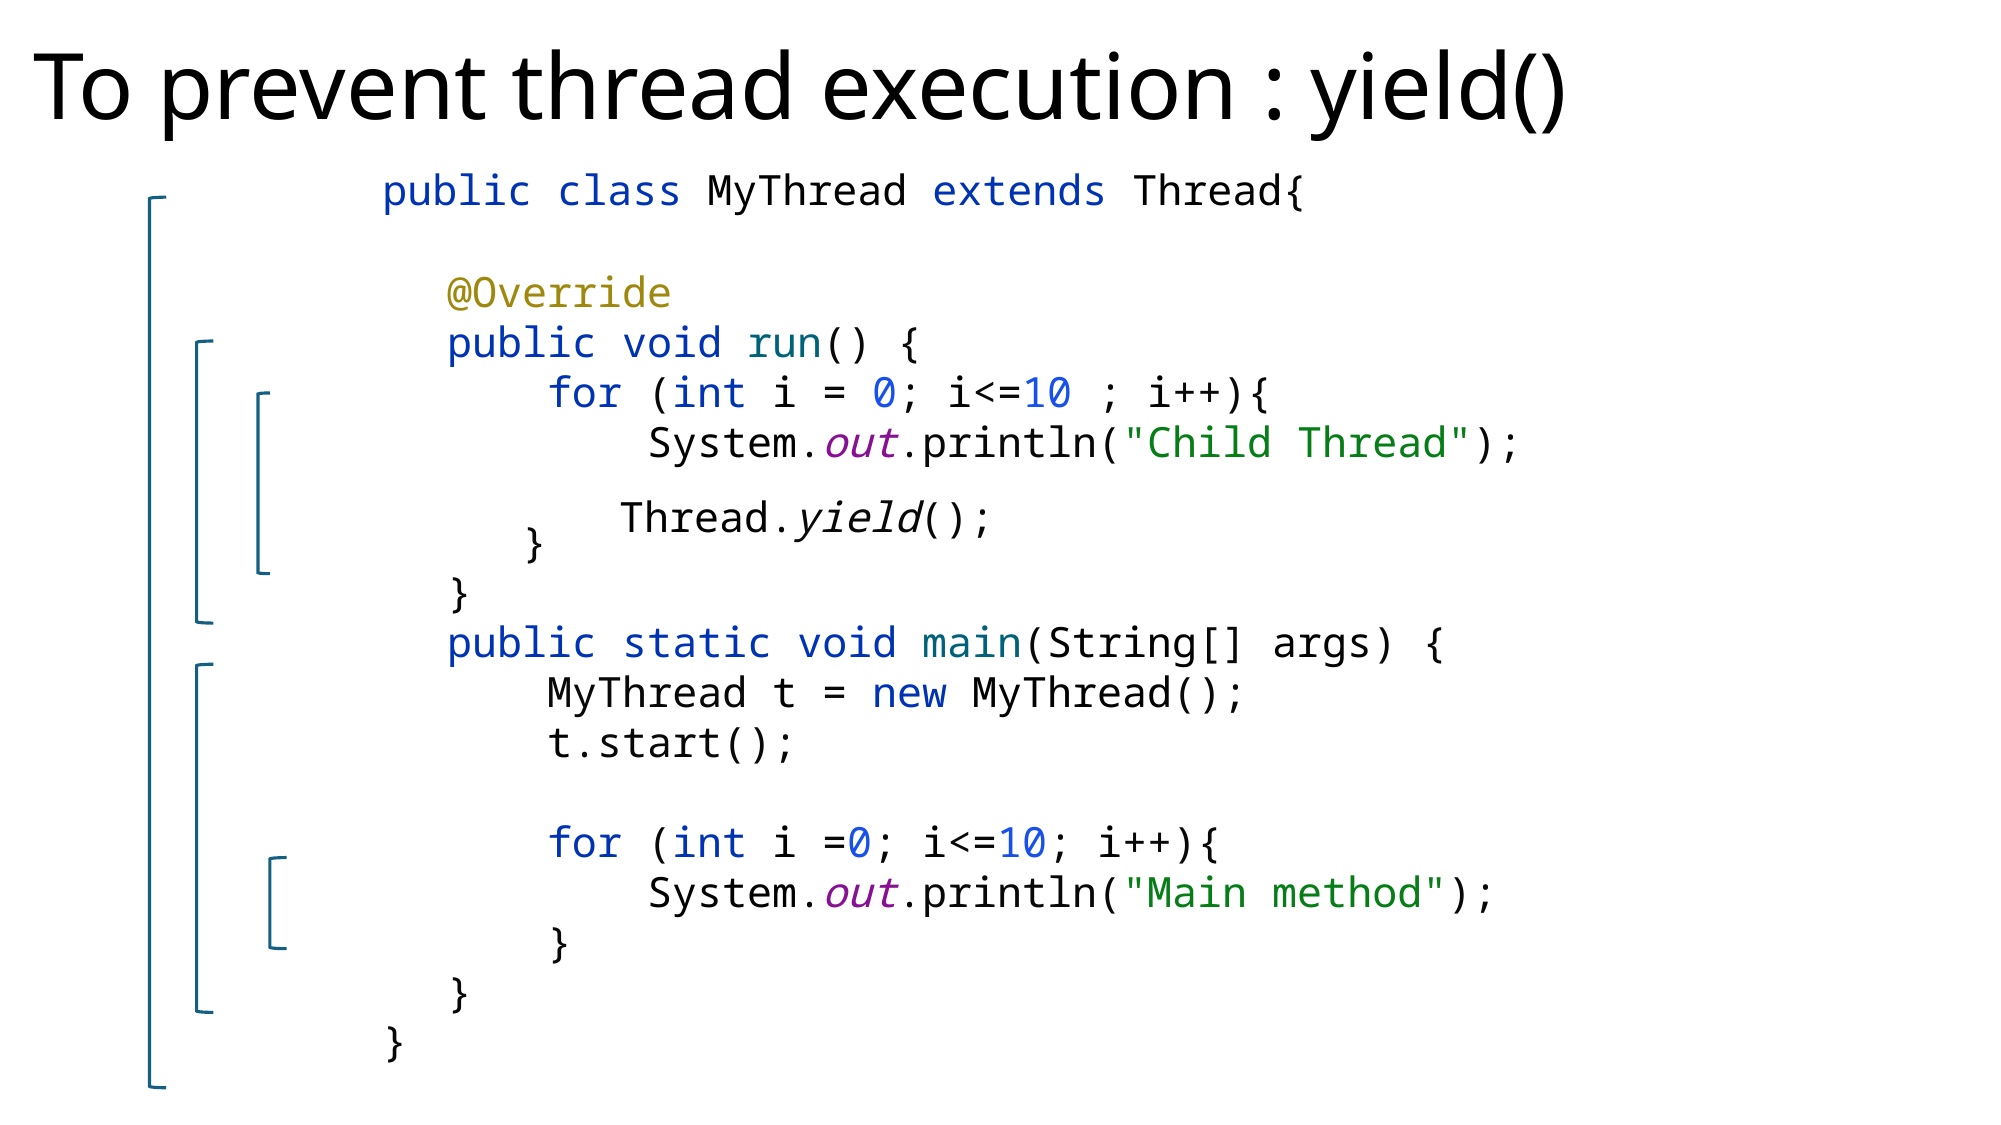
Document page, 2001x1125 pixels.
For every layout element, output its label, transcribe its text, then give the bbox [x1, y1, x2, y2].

text_box [195, 339, 214, 625]
text_box @Override public void run() { for (int i = 0; i<=10 ; i++){ System.out.println("Child Thread"); } } public static void main(String[] args) { MyThread t = new MyThread(); t.start(); for (int i =0; i<=10; i++){ System.out.println("Main method"); } } [332, 158, 1707, 1119]
text_box Thread.yield(); [604, 483, 1055, 549]
text_box [256, 391, 271, 576]
text_box [147, 195, 167, 1090]
text_box public class MyThread extends Thread{ } [367, 156, 1742, 1117]
text_box [268, 855, 287, 951]
text_box To prevent thread execution : yield() [18, 0, 1744, 199]
text_box [195, 662, 214, 1014]
